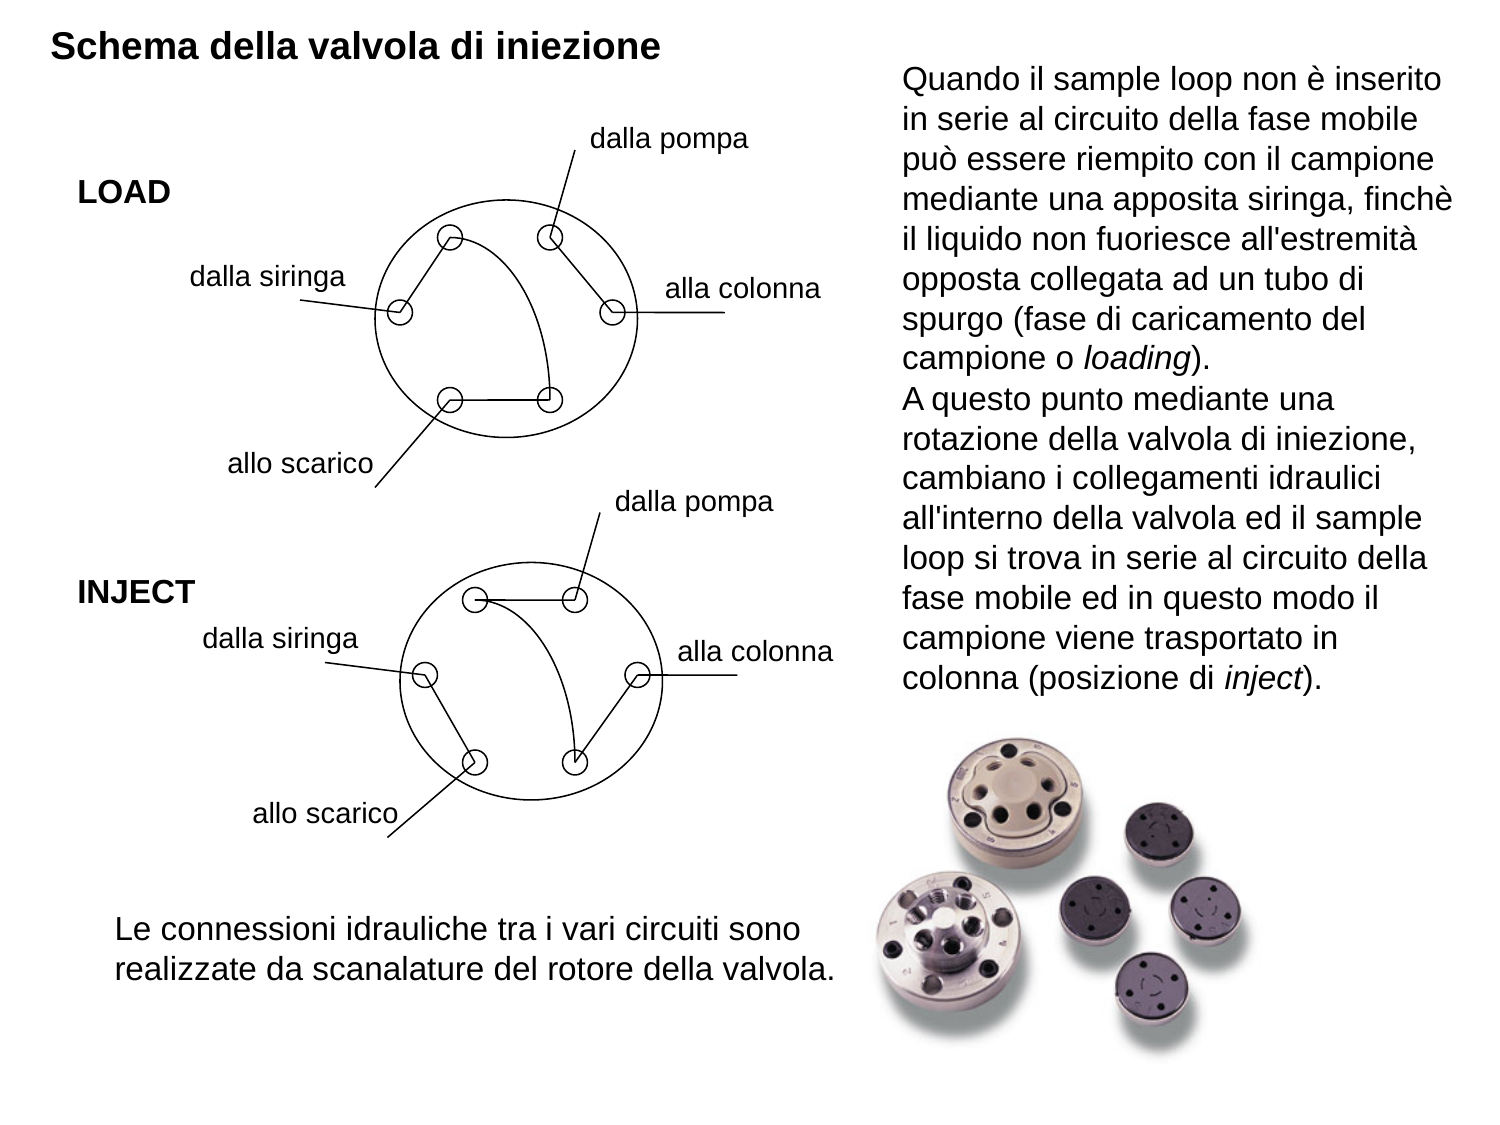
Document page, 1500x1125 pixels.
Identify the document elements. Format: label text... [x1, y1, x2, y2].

title Schema della valvola di iniezione [12, 12, 700, 75]
text_box [437, 224, 463, 250]
text_box [450, 237, 550, 400]
text_box dalla siringa [174, 249, 388, 300]
text_box [562, 587, 588, 613]
text_box alla colonna [662, 624, 850, 675]
text_box [387, 299, 413, 325]
text_box [474, 601, 575, 763]
text_box Le connessioni idrauliche tra i vari circuiti sono realizzate da scanalature del rotore della valvola. [99, 899, 832, 995]
picture [837, 699, 1282, 1066]
text_box Quando il sample loop non è inserito in serie al circuito della fase mobile può essere riempito con il campione mediante una apposita siringa, finchè il liquido non fuoriesce all'estremità opposta collegata ad un tubo di spurgo (fase di caricamento del campione o loading). A questo punto mediante una rotazione della valvola di iniezione, cambiano i collegamenti idraulici all'interno della valvola ed il sample loop si trova in serie al circuito della fase mobile ed in questo modo il campione viene trasportato in colonna (posizione di inject). [887, 49, 1475, 704]
text_box INJECT [62, 562, 263, 618]
text_box [462, 587, 488, 613]
text_box dalla siringa [187, 612, 400, 663]
text_box alla colonna [650, 262, 838, 313]
text_box [537, 387, 563, 413]
text_box [462, 750, 488, 775]
text_box allo scarico [212, 437, 413, 488]
text_box [375, 199, 638, 438]
text_box [537, 224, 563, 250]
text_box [562, 750, 588, 775]
text_box [437, 387, 463, 413]
text_box dalla pompa [599, 474, 825, 525]
text_box [412, 662, 438, 688]
text_box dalla pompa [574, 112, 800, 163]
text_box LOAD [62, 162, 263, 218]
text_box allo scarico [237, 787, 438, 838]
text_box [624, 662, 650, 688]
text_box [399, 562, 663, 800]
text_box [600, 299, 625, 325]
